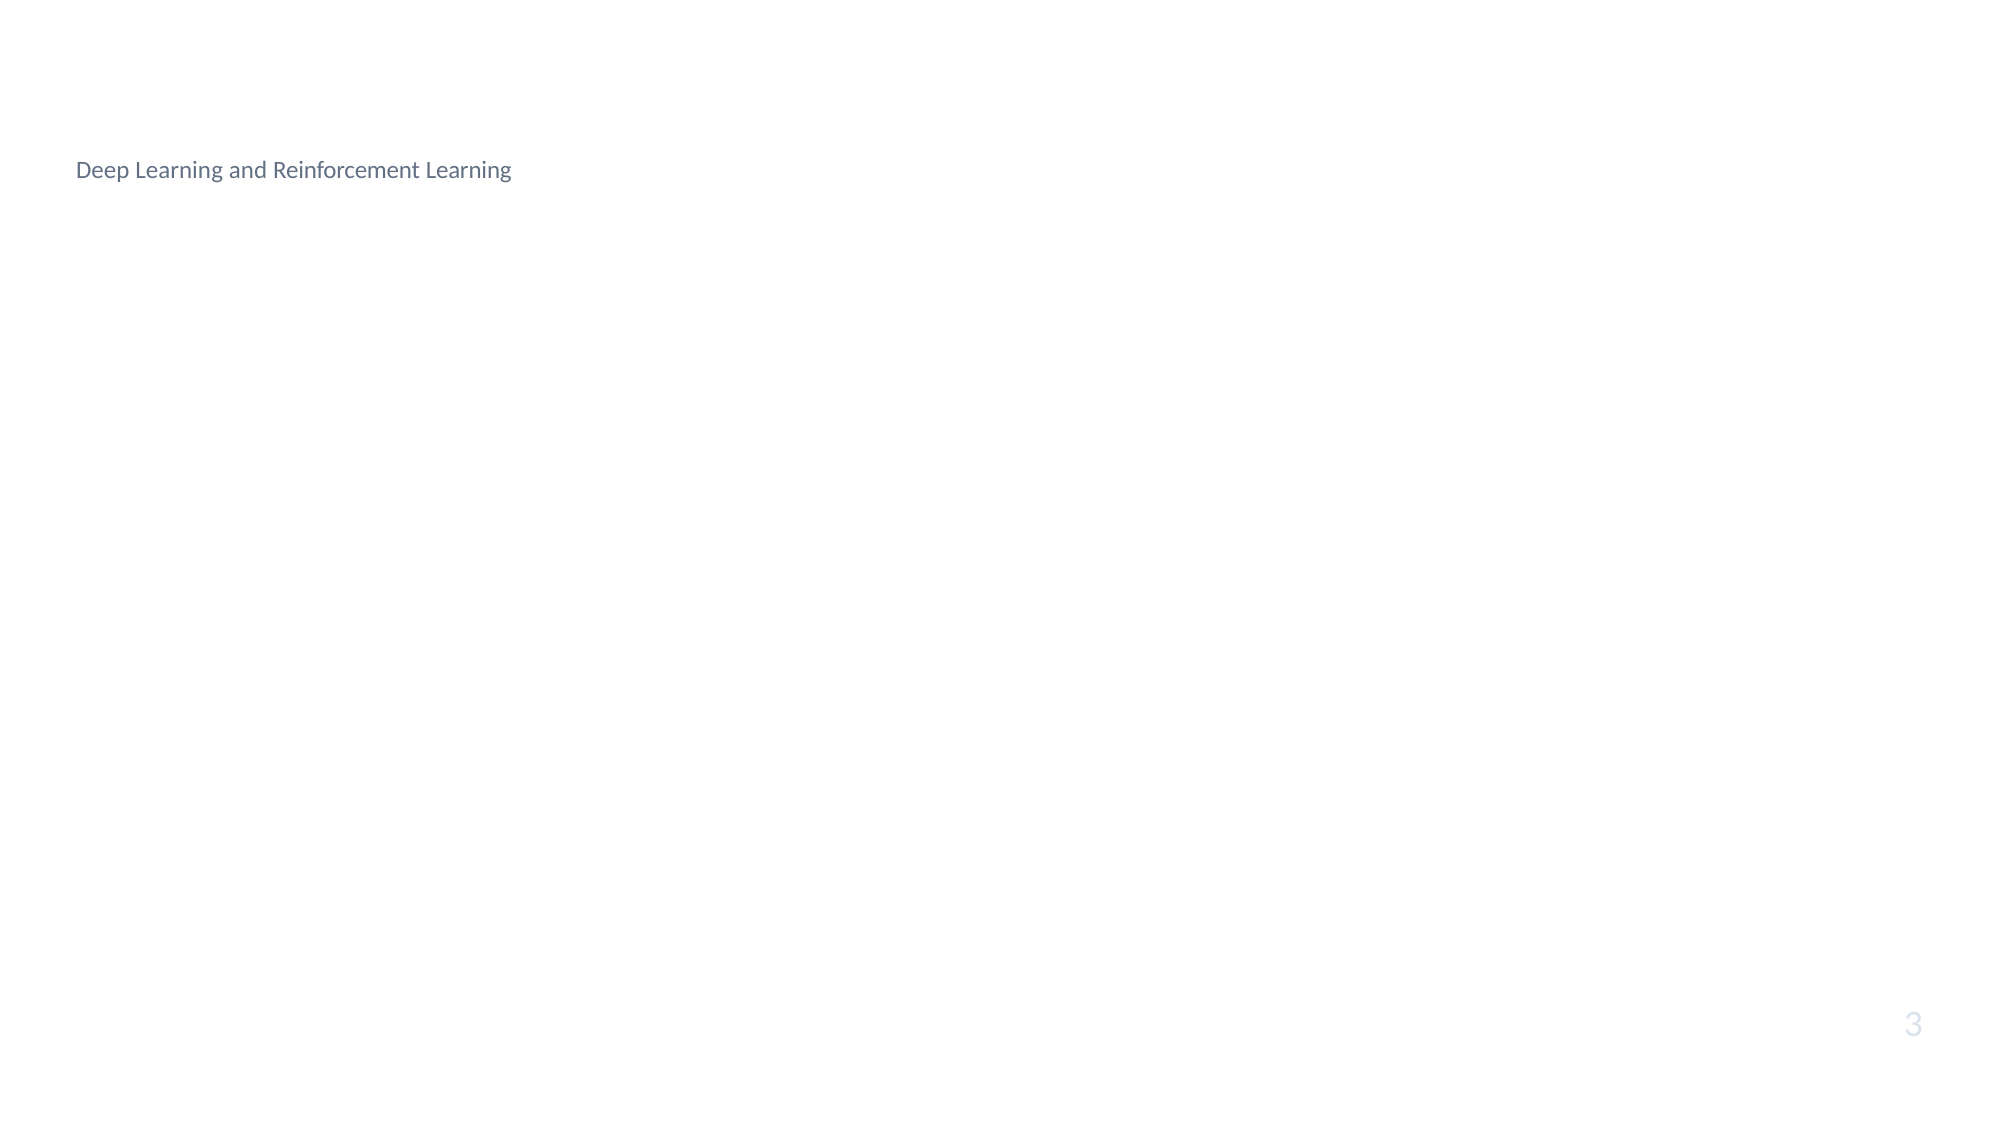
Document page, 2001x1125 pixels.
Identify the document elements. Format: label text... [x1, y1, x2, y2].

text_box 3 [1901, 997, 1925, 1045]
text_box Deep Learning and Reinforcement Learning [73, 151, 517, 184]
